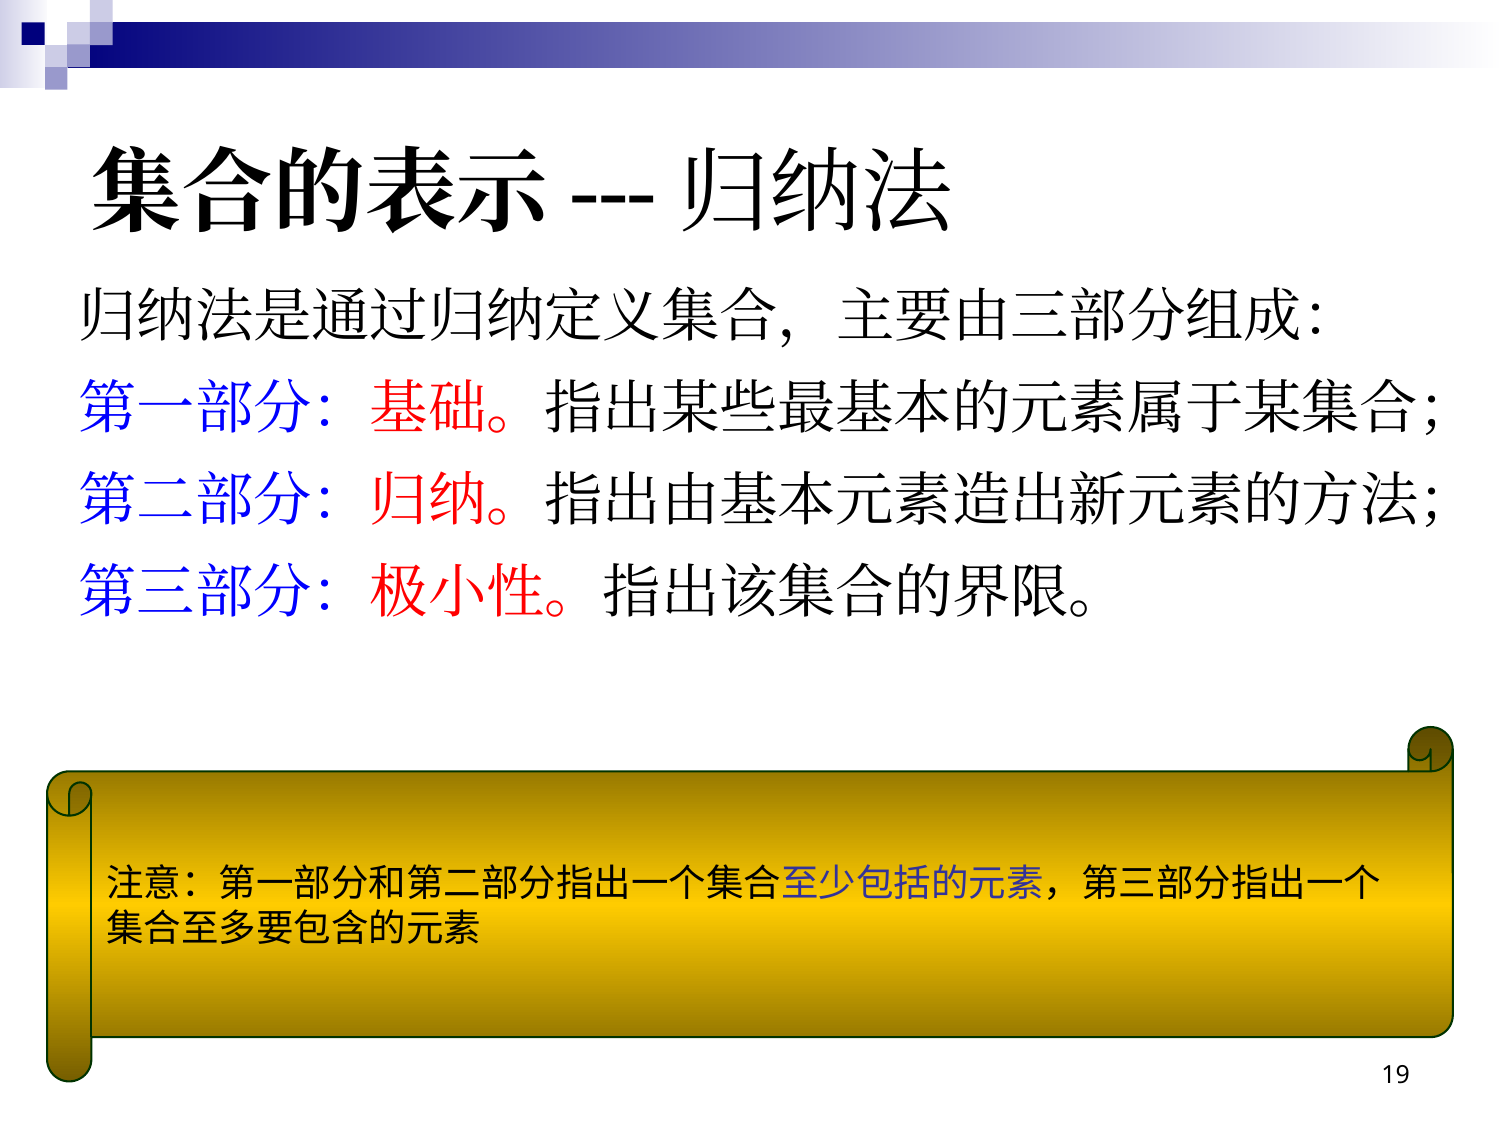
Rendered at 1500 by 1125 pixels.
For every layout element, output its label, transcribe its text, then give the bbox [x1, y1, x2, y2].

slide_number 19 [1074, 1024, 1426, 1101]
text_box 注意：第一部分和第二部分指出一个集合至少包括的元素，第三部分指出一个集合至多要包含的元素 [47, 727, 1453, 1082]
list 归纳法是通过归纳定义集合，主要由三部分组成： 第一部分：基础。指出某些最基本的元素属于某集合； 第二部分：归纳。指出由基本元素造出新元素的方法； 第三部分：极小性。指出该集合的界限。 [78, 267, 1500, 1055]
title 集合的表示---归纳法 [75, 75, 1425, 300]
